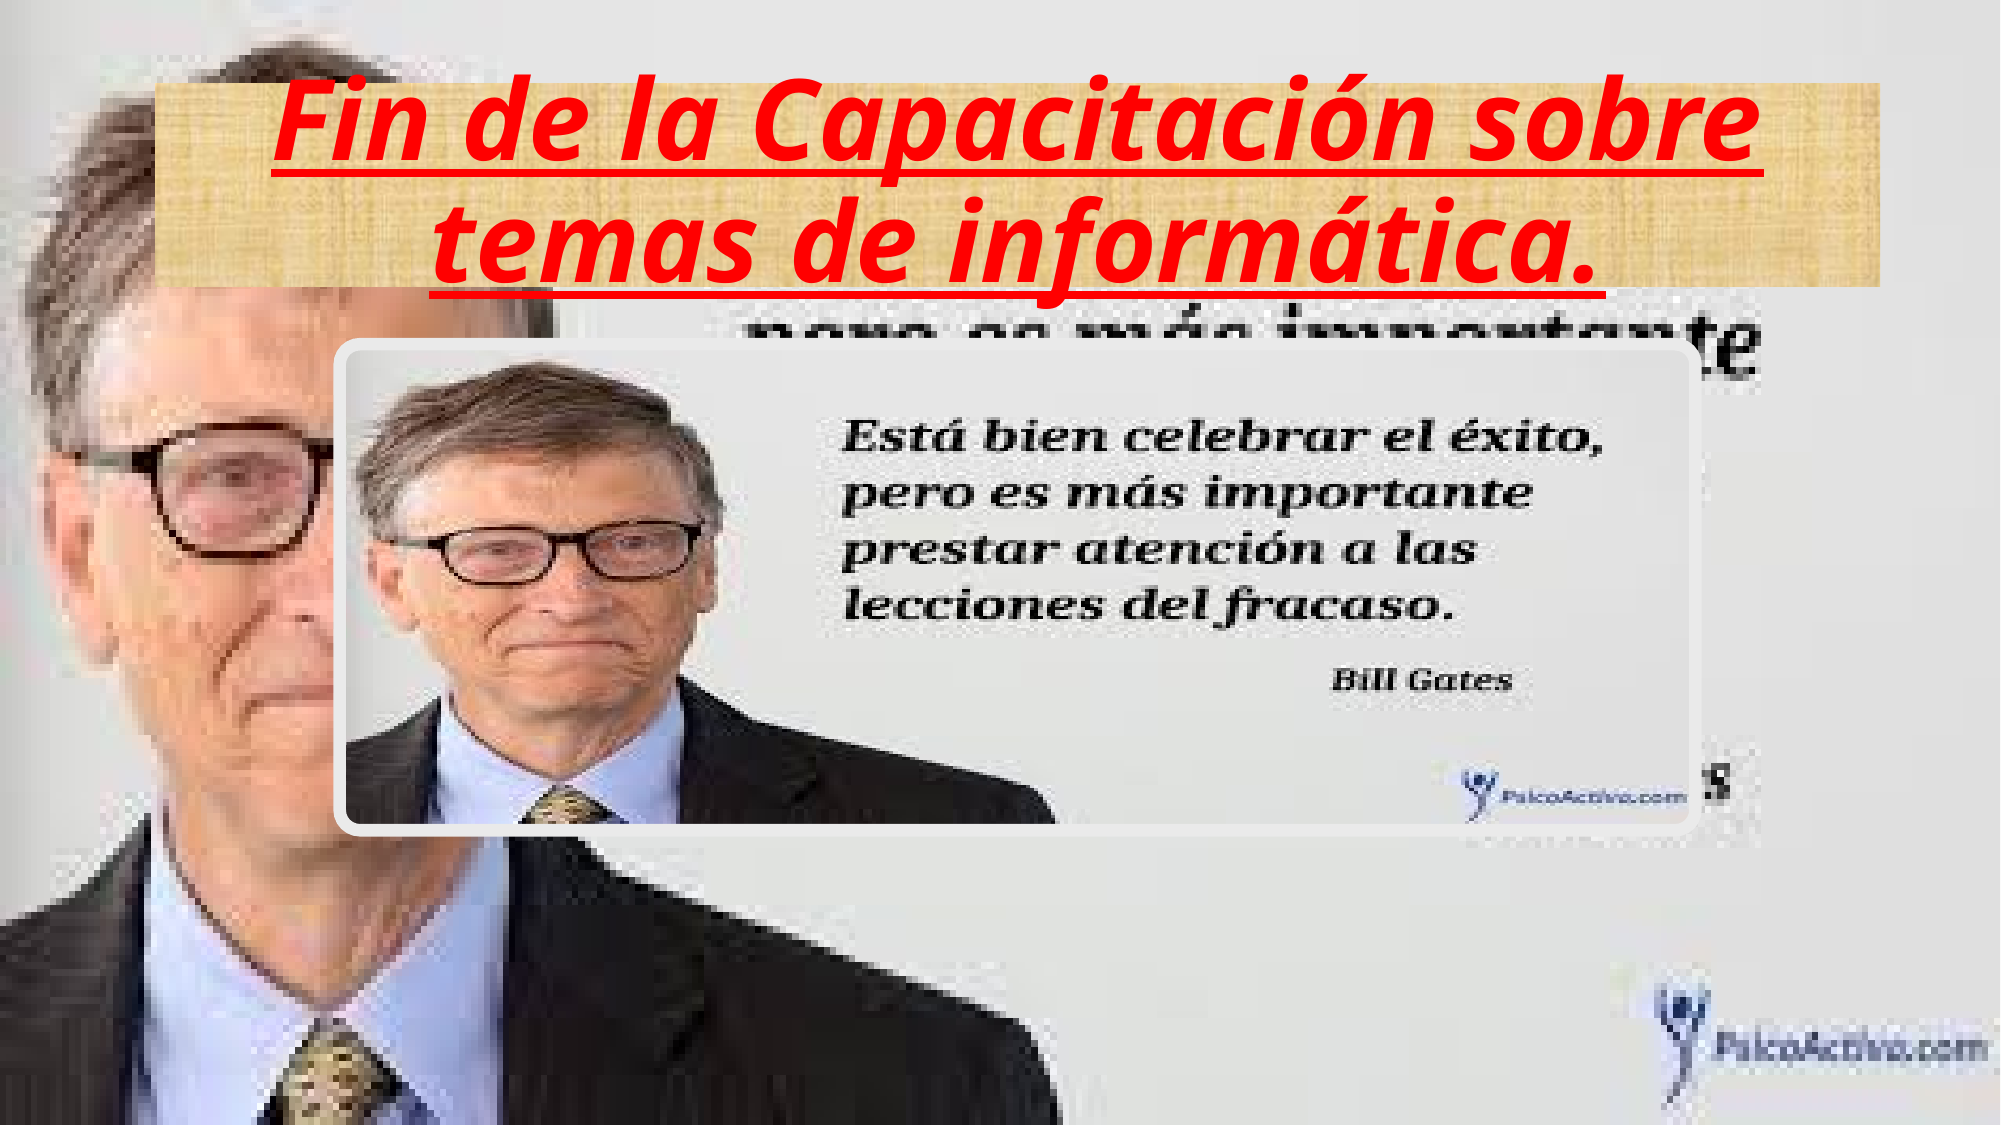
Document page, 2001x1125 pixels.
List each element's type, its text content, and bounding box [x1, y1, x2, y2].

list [339, 344, 1696, 831]
title Fin de la Capacitación sobre temas de informática. [155, 83, 1881, 287]
picture [0, 0, 2001, 1125]
